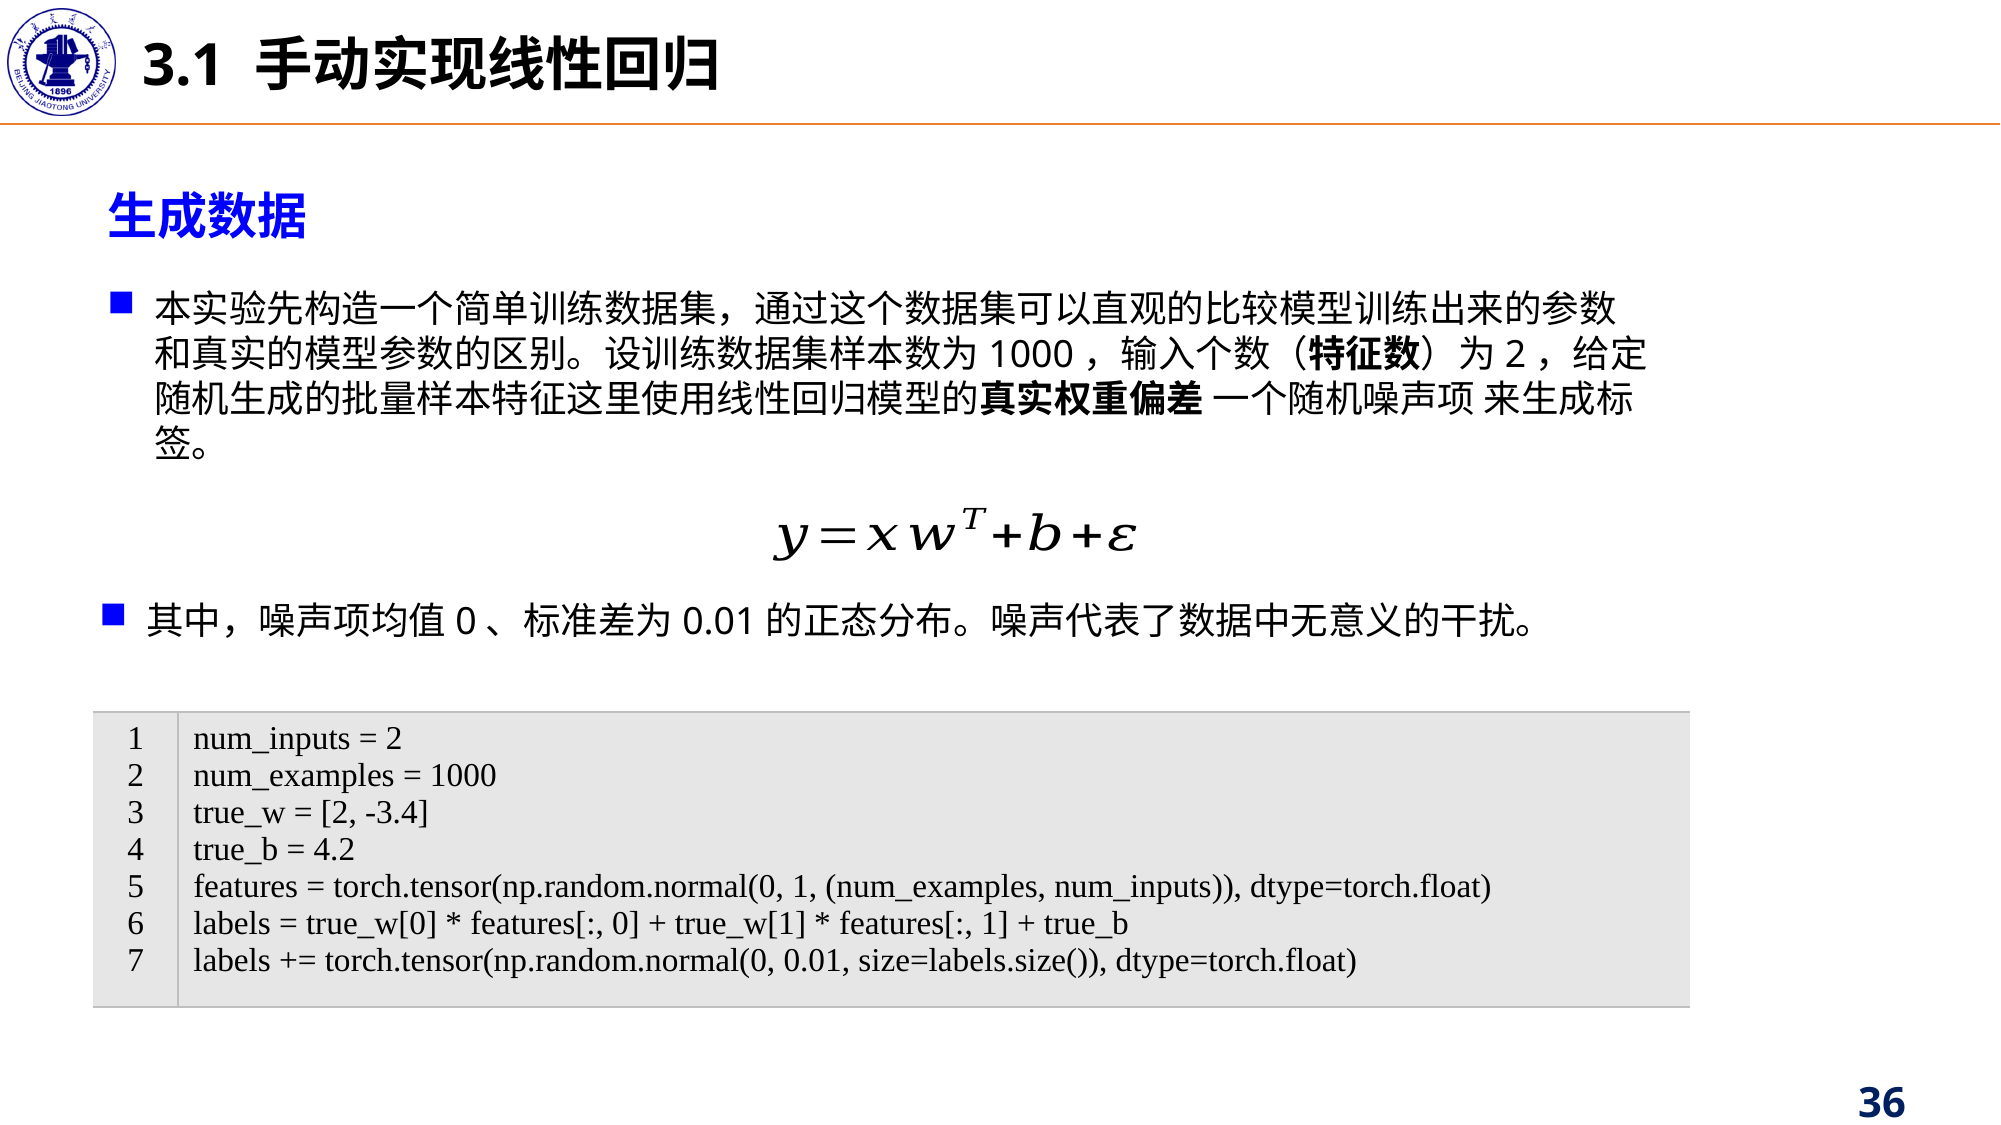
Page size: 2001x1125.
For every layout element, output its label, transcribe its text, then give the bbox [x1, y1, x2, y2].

text_box 生成数据 [92, 177, 1820, 253]
picture [7, 8, 116, 116]
table_header 1 2 3 4 5 6 7 [93, 713, 177, 1006]
table_header num_inputs = 2 num_examples = 1000 true_w = [2, -3.4] true_b = 4.2 features = torch.tensor(np.random.normal(0, 1, (num_examples, num_inputs)), dtype=torch.float) labels = true_w[0] * features[:, 0] + true_w[1] * features[:, 1] + true_b labels += torch.tensor(np.random.normal(0, 0.01, size=labels.size()), dtype=torch.float) [179, 713, 1690, 1006]
text_box 3.1 手动实现线性回归 [127, 19, 1958, 105]
